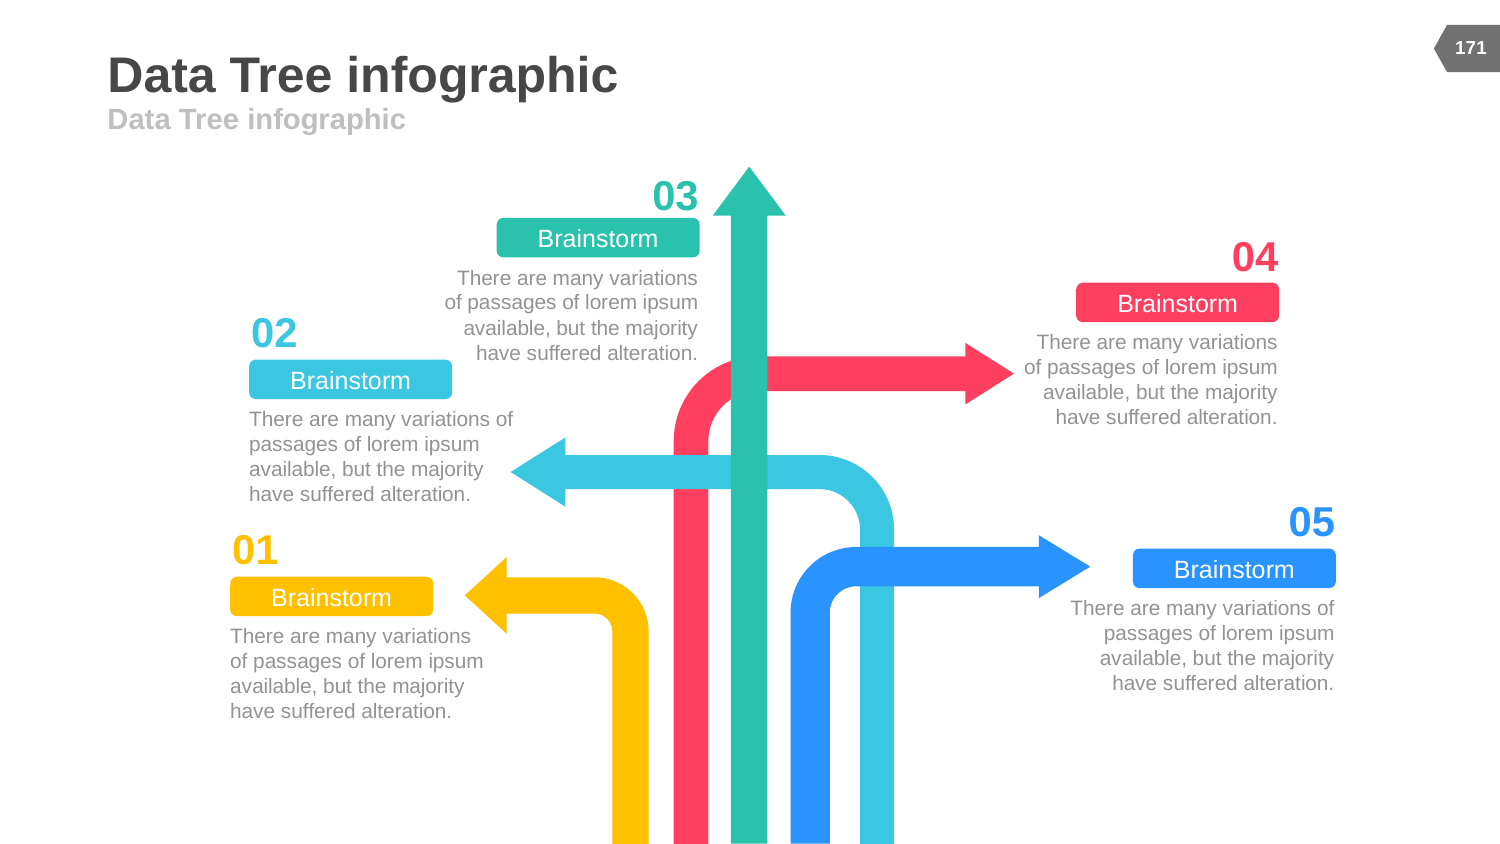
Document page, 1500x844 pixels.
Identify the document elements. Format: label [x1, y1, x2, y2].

text_box [249, 164, 1093, 844]
text_box [231, 522, 279, 574]
text_box [1075, 282, 1280, 323]
text_box [248, 264, 698, 400]
text_box [496, 169, 700, 258]
text_box [1132, 548, 1337, 589]
text_box [250, 305, 298, 356]
slide_number [1439, 24, 1500, 70]
title [107, 43, 1033, 102]
text_box [229, 576, 434, 617]
text_box [1288, 494, 1336, 545]
text_box [230, 623, 488, 724]
text_box [1059, 594, 1335, 695]
text_box [1022, 328, 1278, 429]
text_box [462, 555, 651, 844]
text_box [1231, 230, 1279, 281]
list [107, 101, 783, 135]
